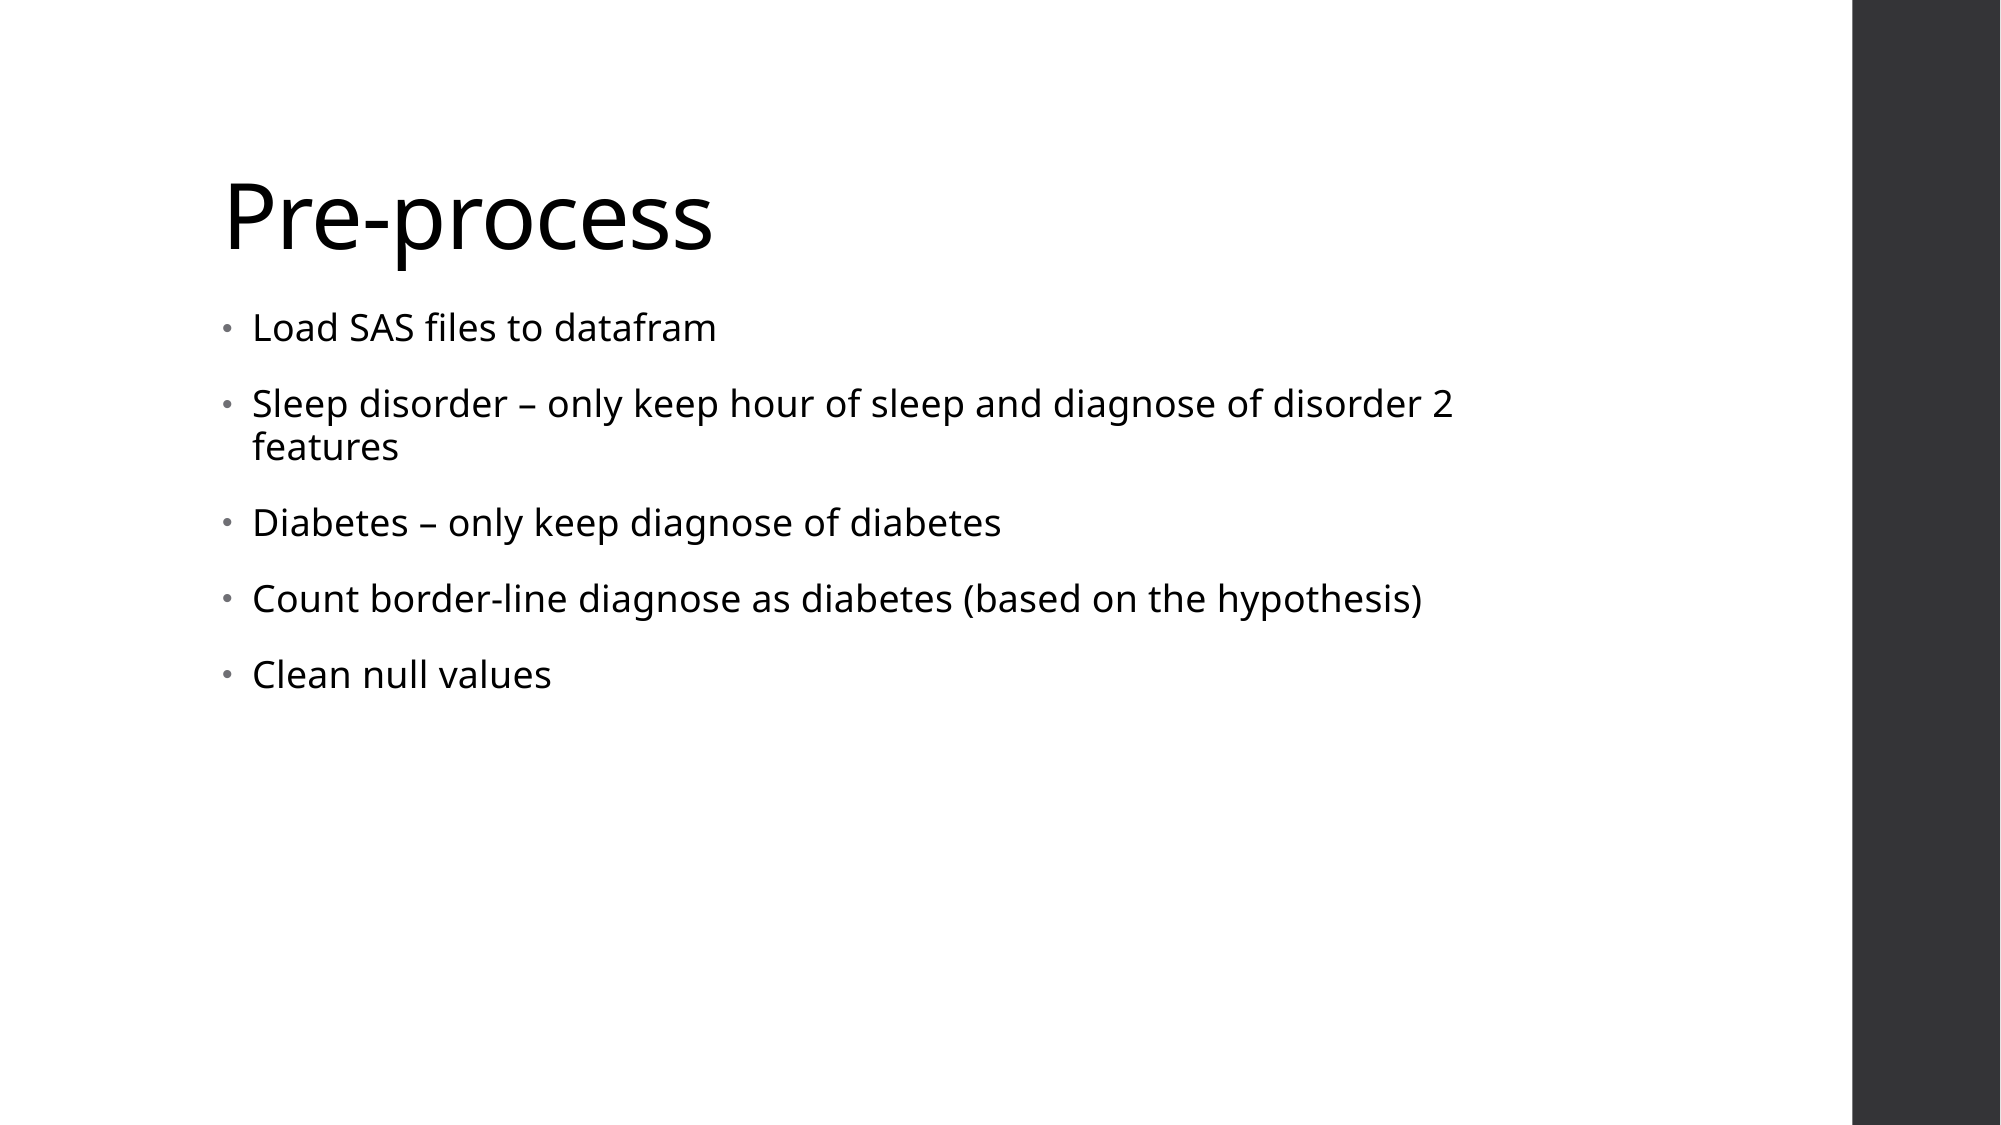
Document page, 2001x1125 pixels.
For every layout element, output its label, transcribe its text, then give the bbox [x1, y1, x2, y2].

list Load SAS files to datafram Sleep disorder – only keep hour of sleep and diagnose of disorder 2 features Diabetes – only keep diagnose of diabetes Count border-line diagnose as diabetes (based on the hypothesis) Clean null values [206, 299, 1617, 1014]
title Pre-process [206, 60, 1797, 278]
